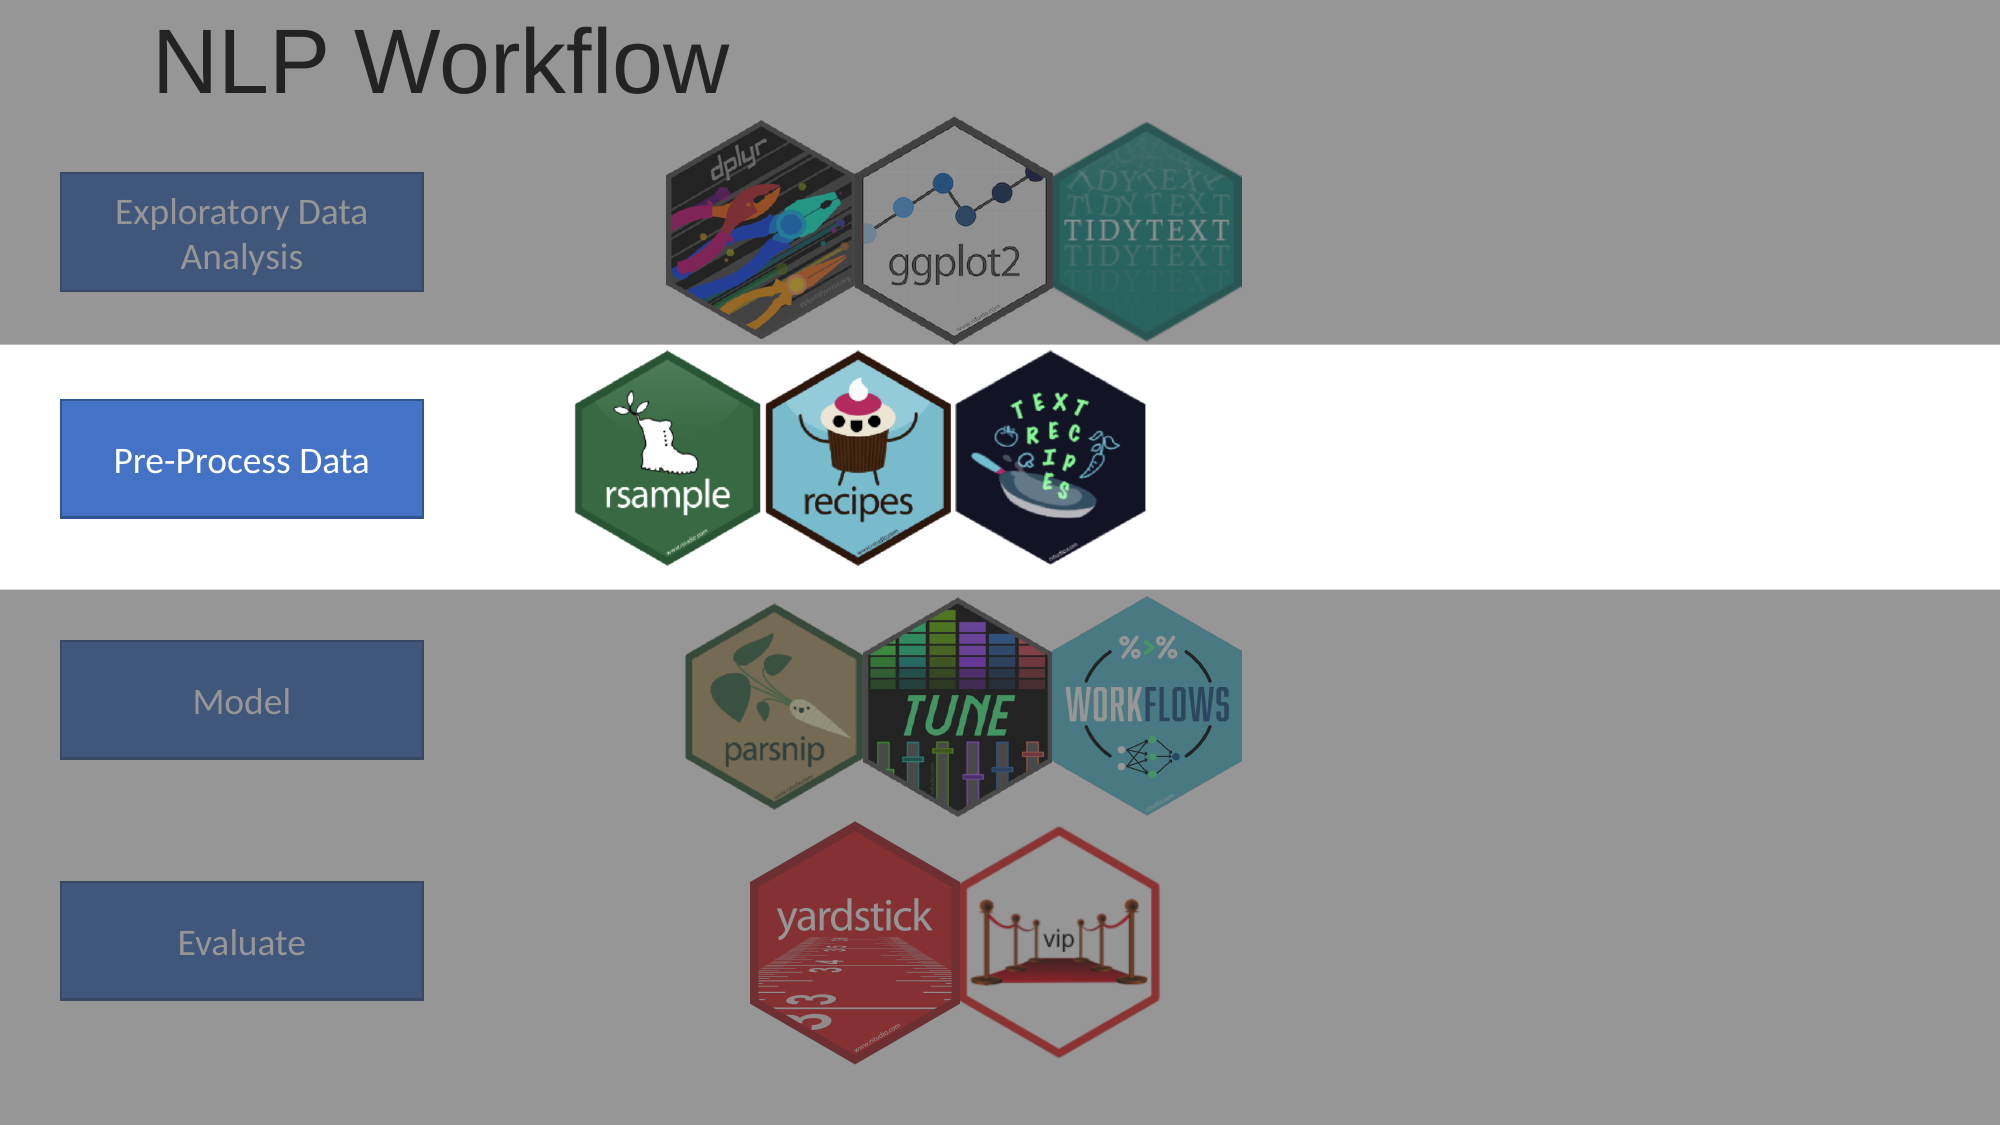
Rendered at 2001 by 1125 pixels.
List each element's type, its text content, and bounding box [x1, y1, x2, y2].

picture [566, 347, 1160, 570]
text_box [0, 589, 2000, 1125]
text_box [673, 596, 1242, 817]
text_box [666, 116, 1242, 345]
text_box [0, 0, 2000, 346]
text_box Pre-Process Data [60, 399, 424, 519]
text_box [750, 814, 1170, 1074]
